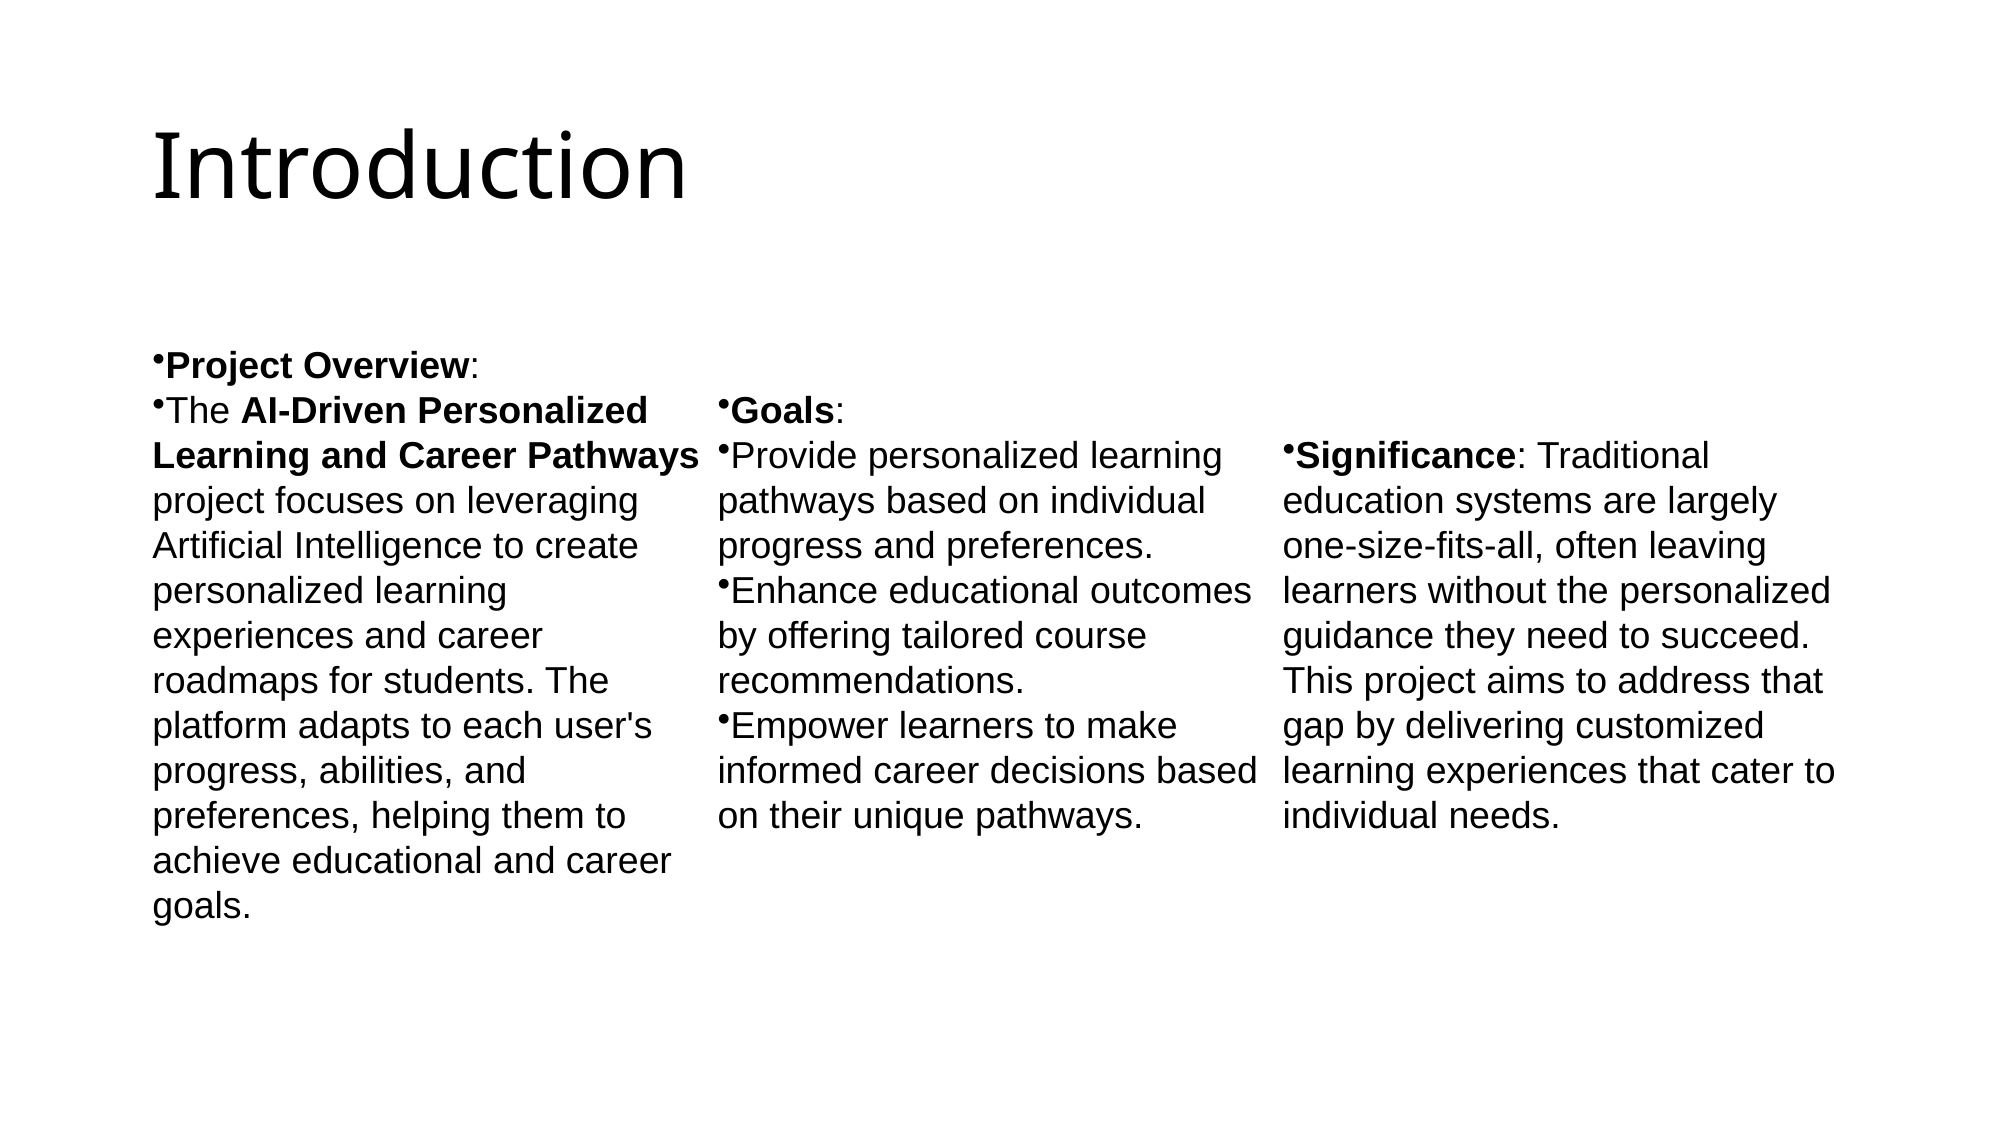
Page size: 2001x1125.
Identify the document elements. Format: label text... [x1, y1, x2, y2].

list Project Overview: The AI-Driven Personalized Learning and Career Pathways project focuses on leveraging Artificial Intelligence to create personalized learning experiences and career roadmaps for students. The platform adapts to each user's progress, abilities, and preferences, helping them to achieve educational and career goals. Goals: Provide personalized learning pathways based on individual progress and preferences. Enhance educational outcomes by offering tailored course recommendations. Empower learners to make informed career decisions based on their unique pathways. Significance: Traditional education systems are largely one-size-fits-all, often leaving learners without the personalized guidance they need to succeed. This project aims to address that gap by delivering customized learning experiences that cater to individual needs. [137, 329, 1863, 983]
title Introduction [137, 59, 1863, 278]
